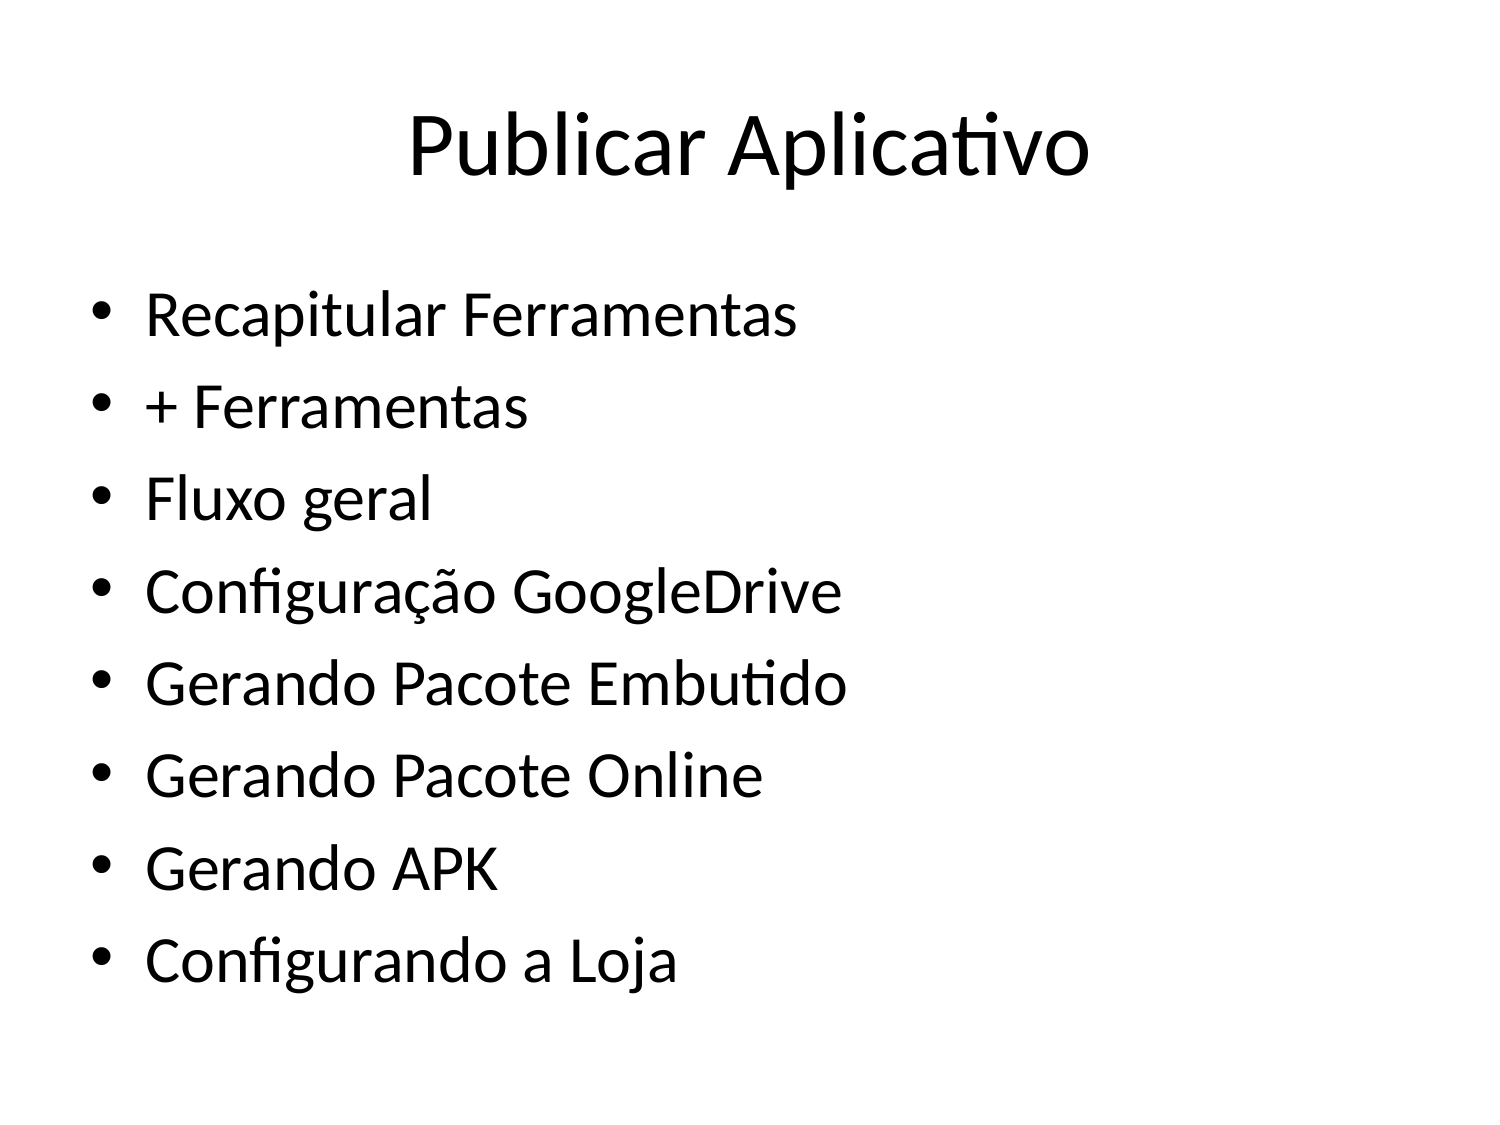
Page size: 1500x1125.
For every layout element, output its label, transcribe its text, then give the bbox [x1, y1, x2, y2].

list Recapitular Ferramentas + Ferramentas Fluxo geral Configuração GoogleDrive Gerando Pacote Embutido Gerando Pacote Online Gerando APK Configurando a Loja [75, 262, 1425, 1005]
title Publicar Aplicativo [75, 45, 1425, 233]
